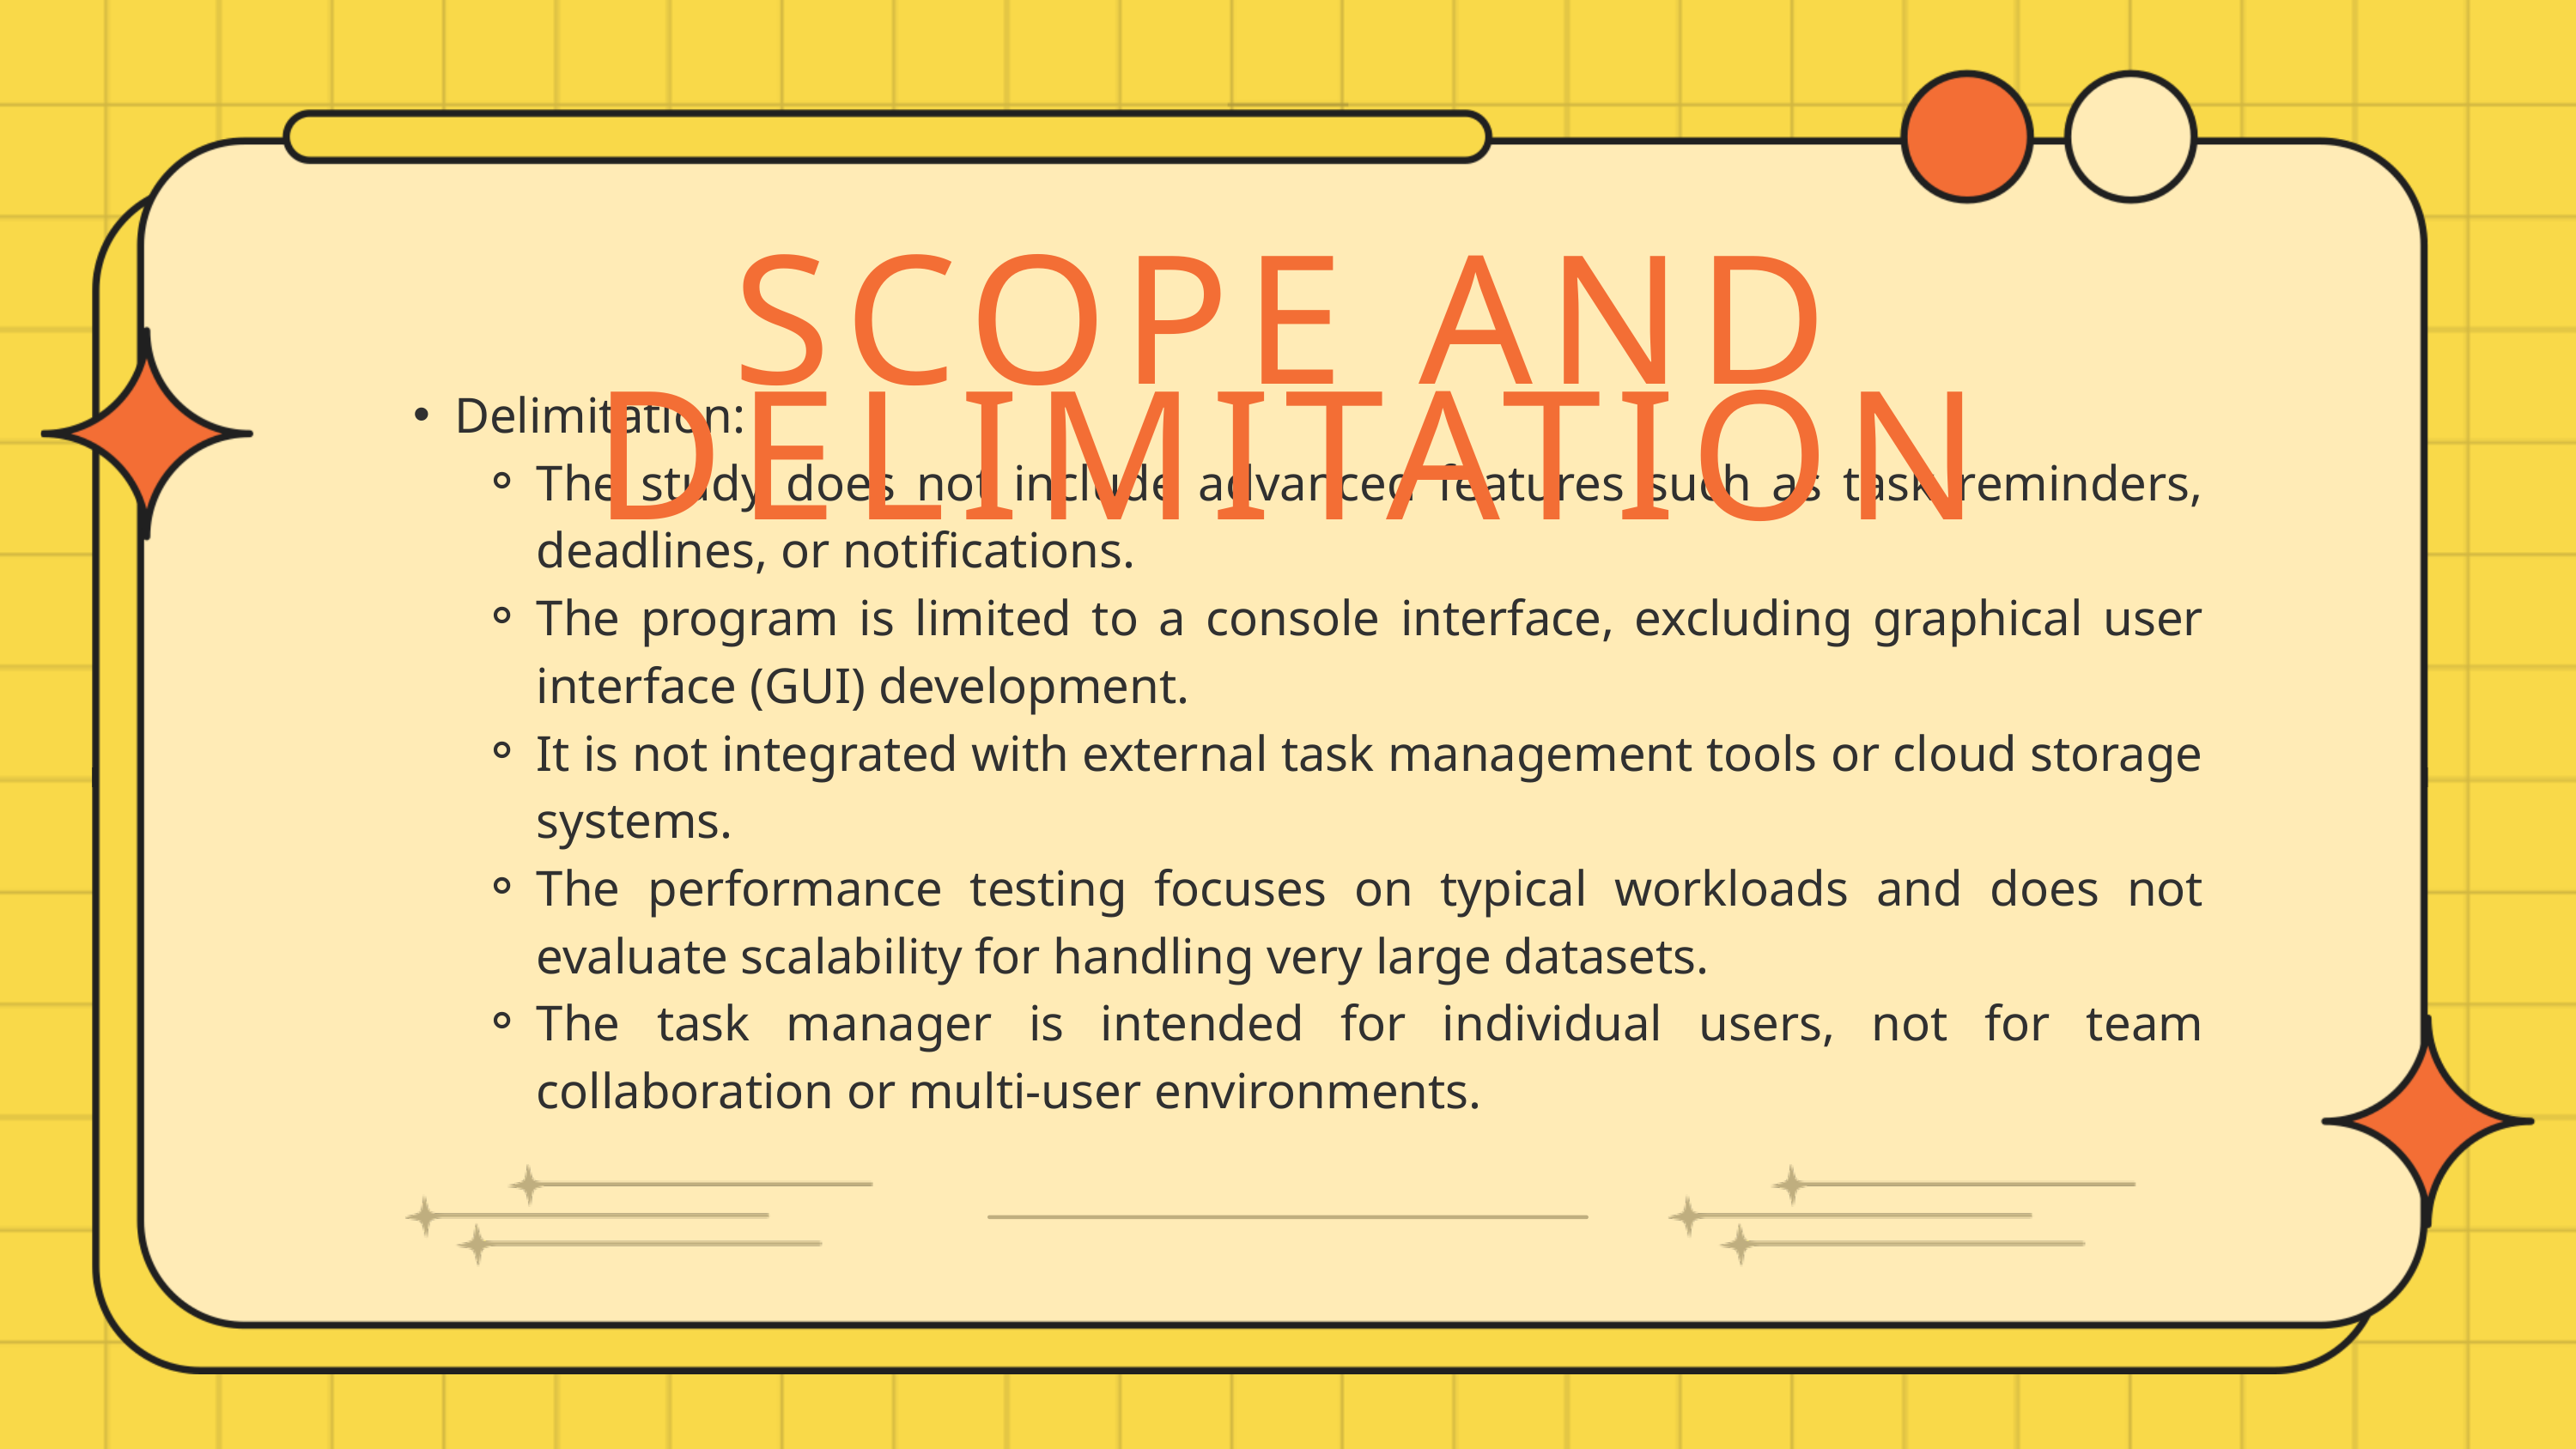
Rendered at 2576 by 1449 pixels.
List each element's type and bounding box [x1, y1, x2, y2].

text_box [0, 0, 2576, 1449]
text_box [40, 50, 2536, 1374]
